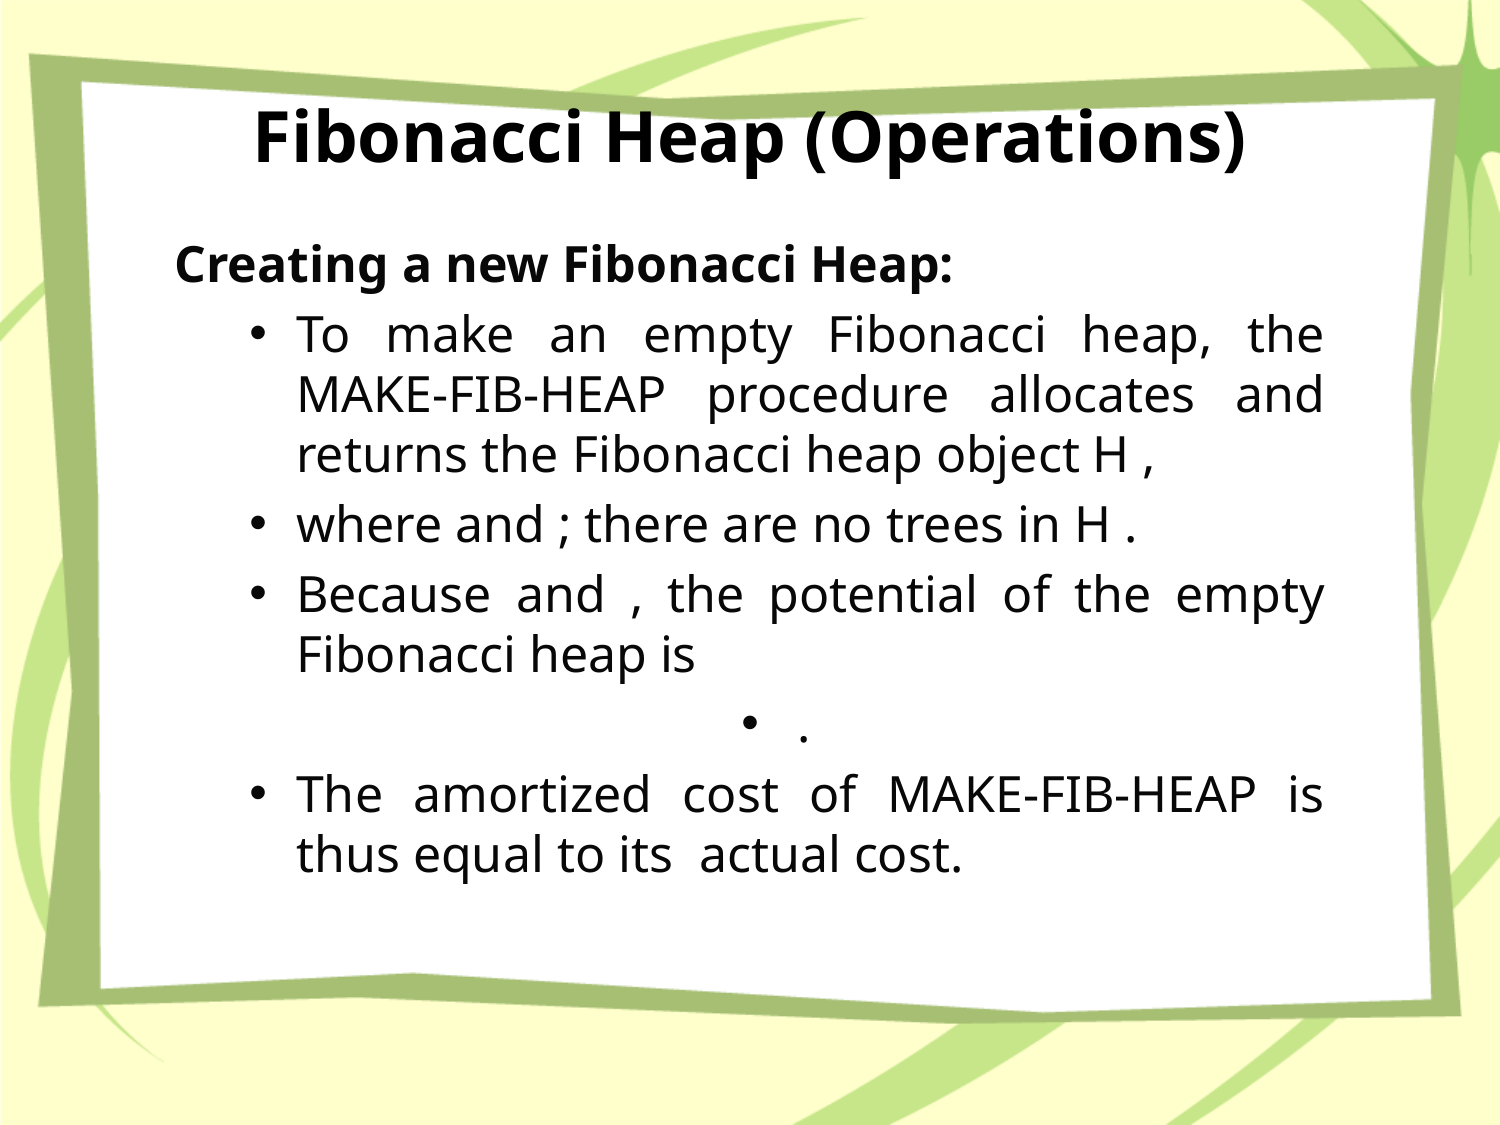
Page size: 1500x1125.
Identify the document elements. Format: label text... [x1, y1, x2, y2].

picture [0, 0, 1500, 1125]
title Fibonacci Heap (Operations) [75, 75, 1425, 194]
